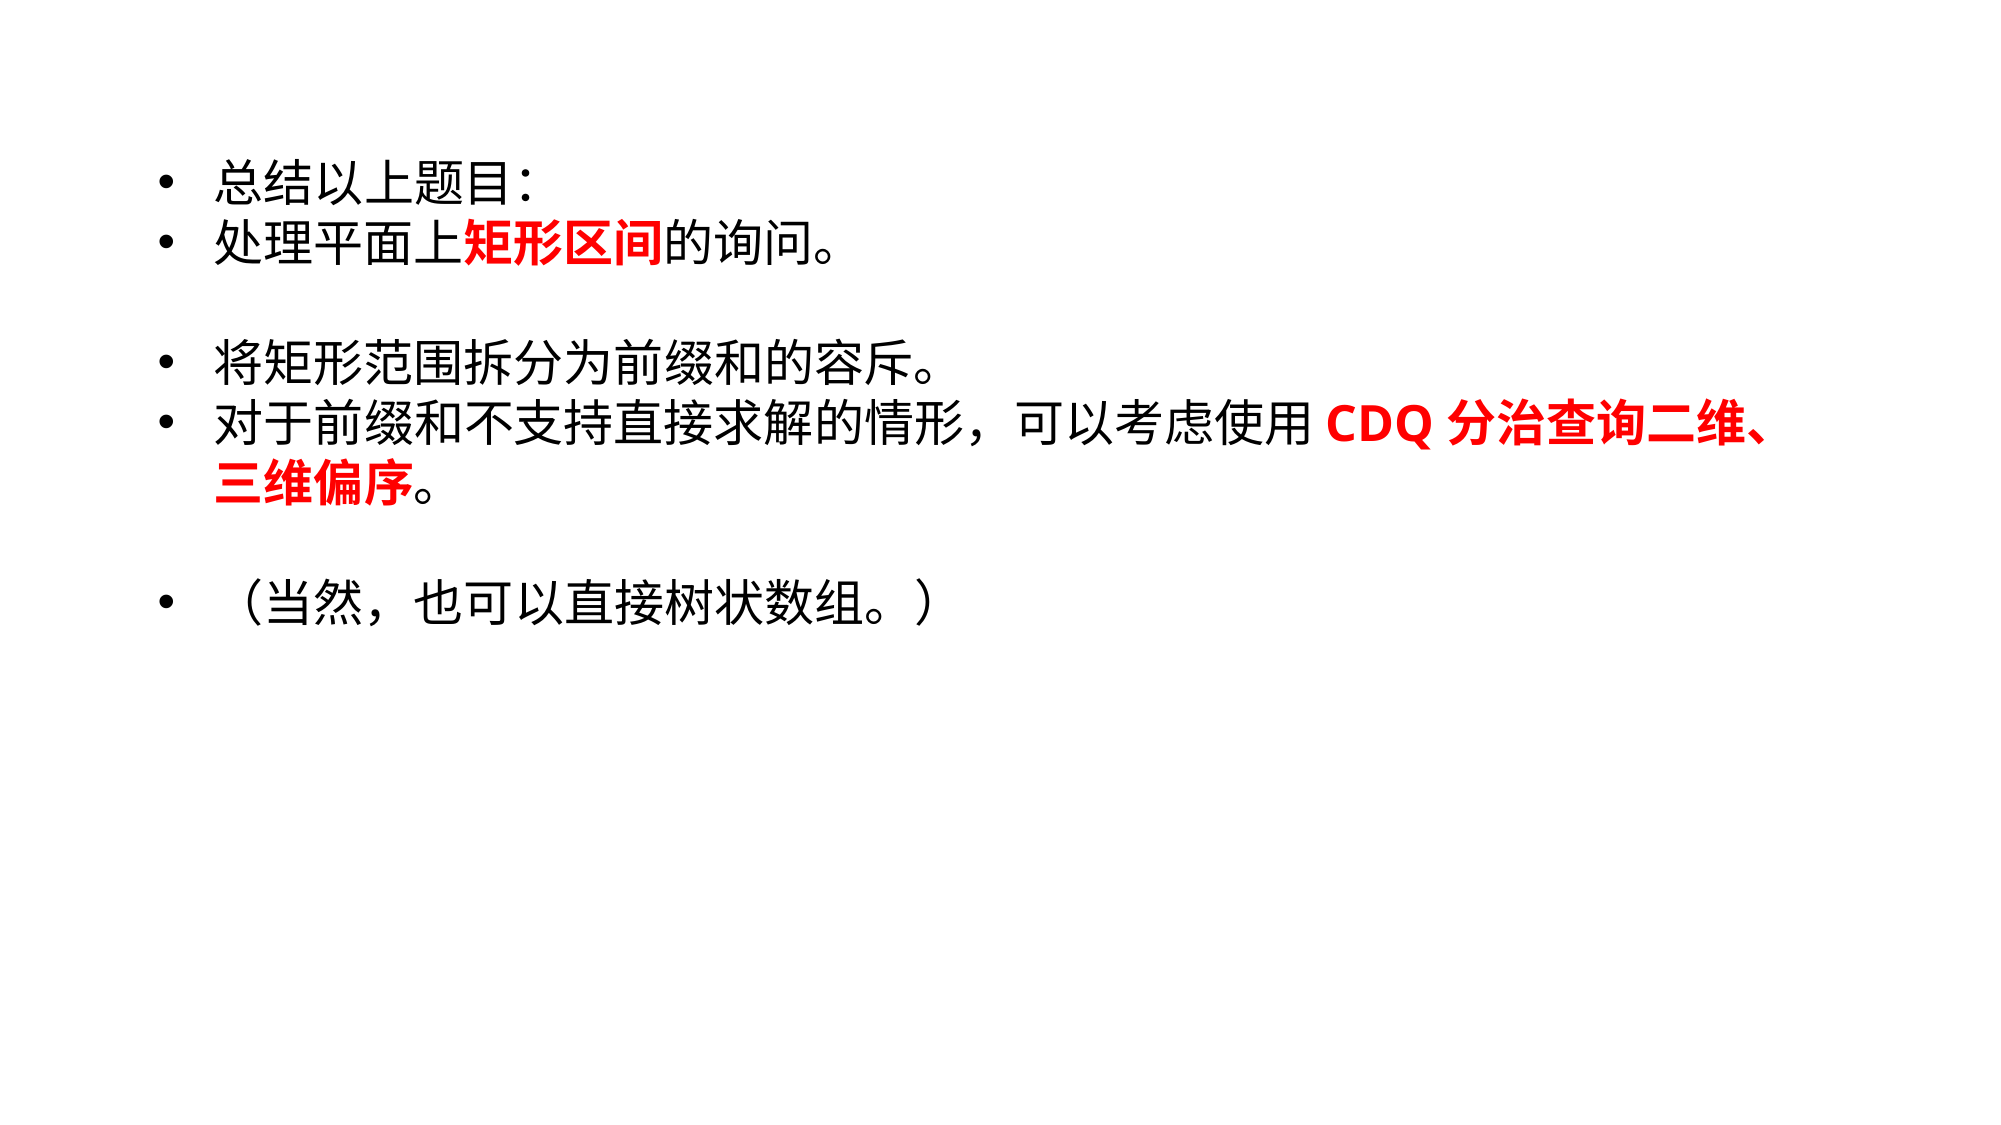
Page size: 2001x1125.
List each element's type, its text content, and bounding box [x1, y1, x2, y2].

text_box 总结以上题目： 处理平面上矩形区间的询问。 将矩形范围拆分为前缀和的容斥。 对于前缀和不支持直接求解的情形，可以考虑使用CDQ分治查询二维、三维偏序。 （当然，也可以直接树状数组。） [142, 144, 1814, 639]
